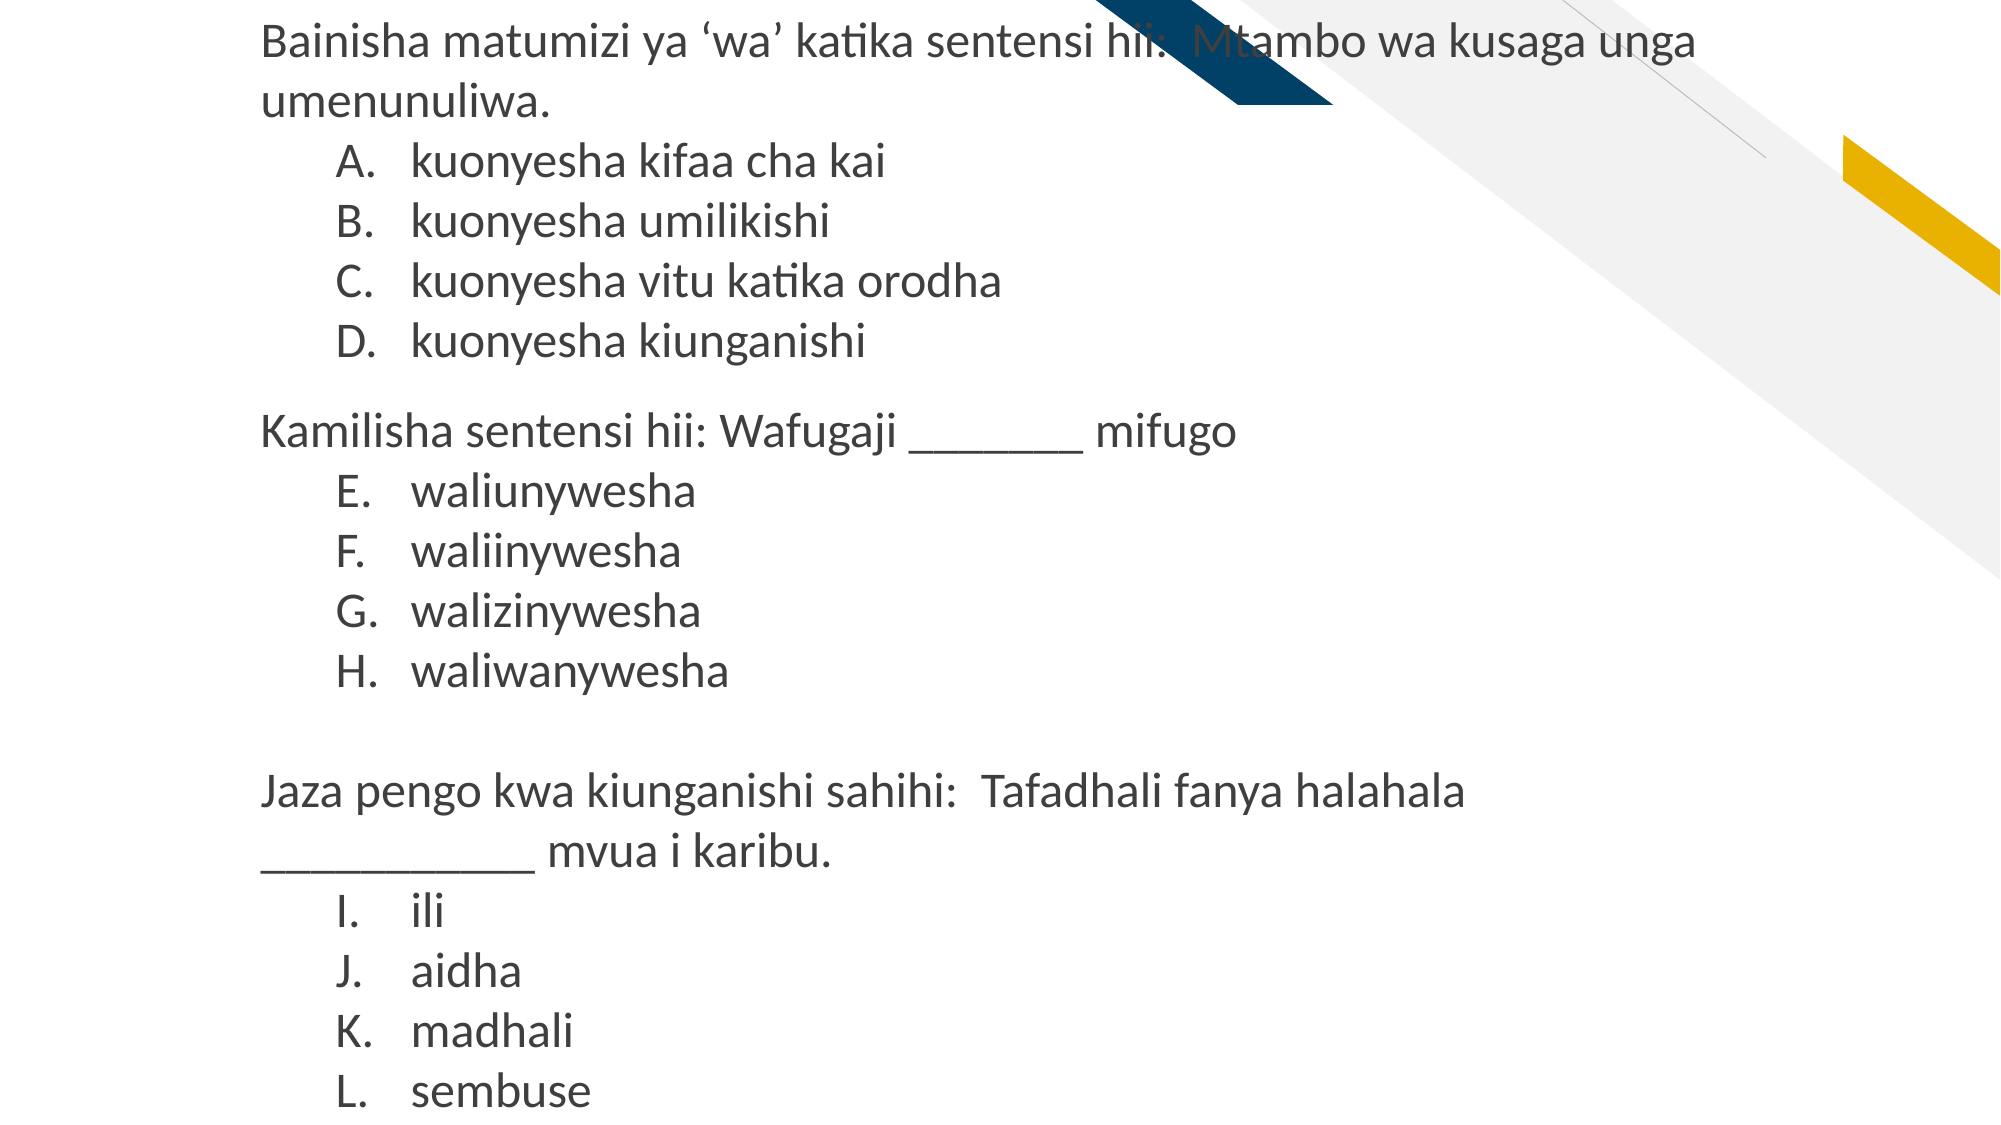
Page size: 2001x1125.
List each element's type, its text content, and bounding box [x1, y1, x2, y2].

text_box Bainisha matumizi ya ‘wa’ katika sentensi hii: Mtambo wa kusaga unga umenunuliwa. kuonyesha kifaa cha kai kuonyesha umilikishi kuonyesha vitu katika orodha kuonyesha kiunganishi Kamilisha sentensi hii: Wafugaji _______ mifugo waliunywesha waliinywesha walizinywesha waliwanywesha Jaza pengo kwa kiunganishi sahihi: Tafadhali fanya halahala ___________ mvua i karibu. ili aidha madhali sembuse [245, 0, 1750, 1125]
